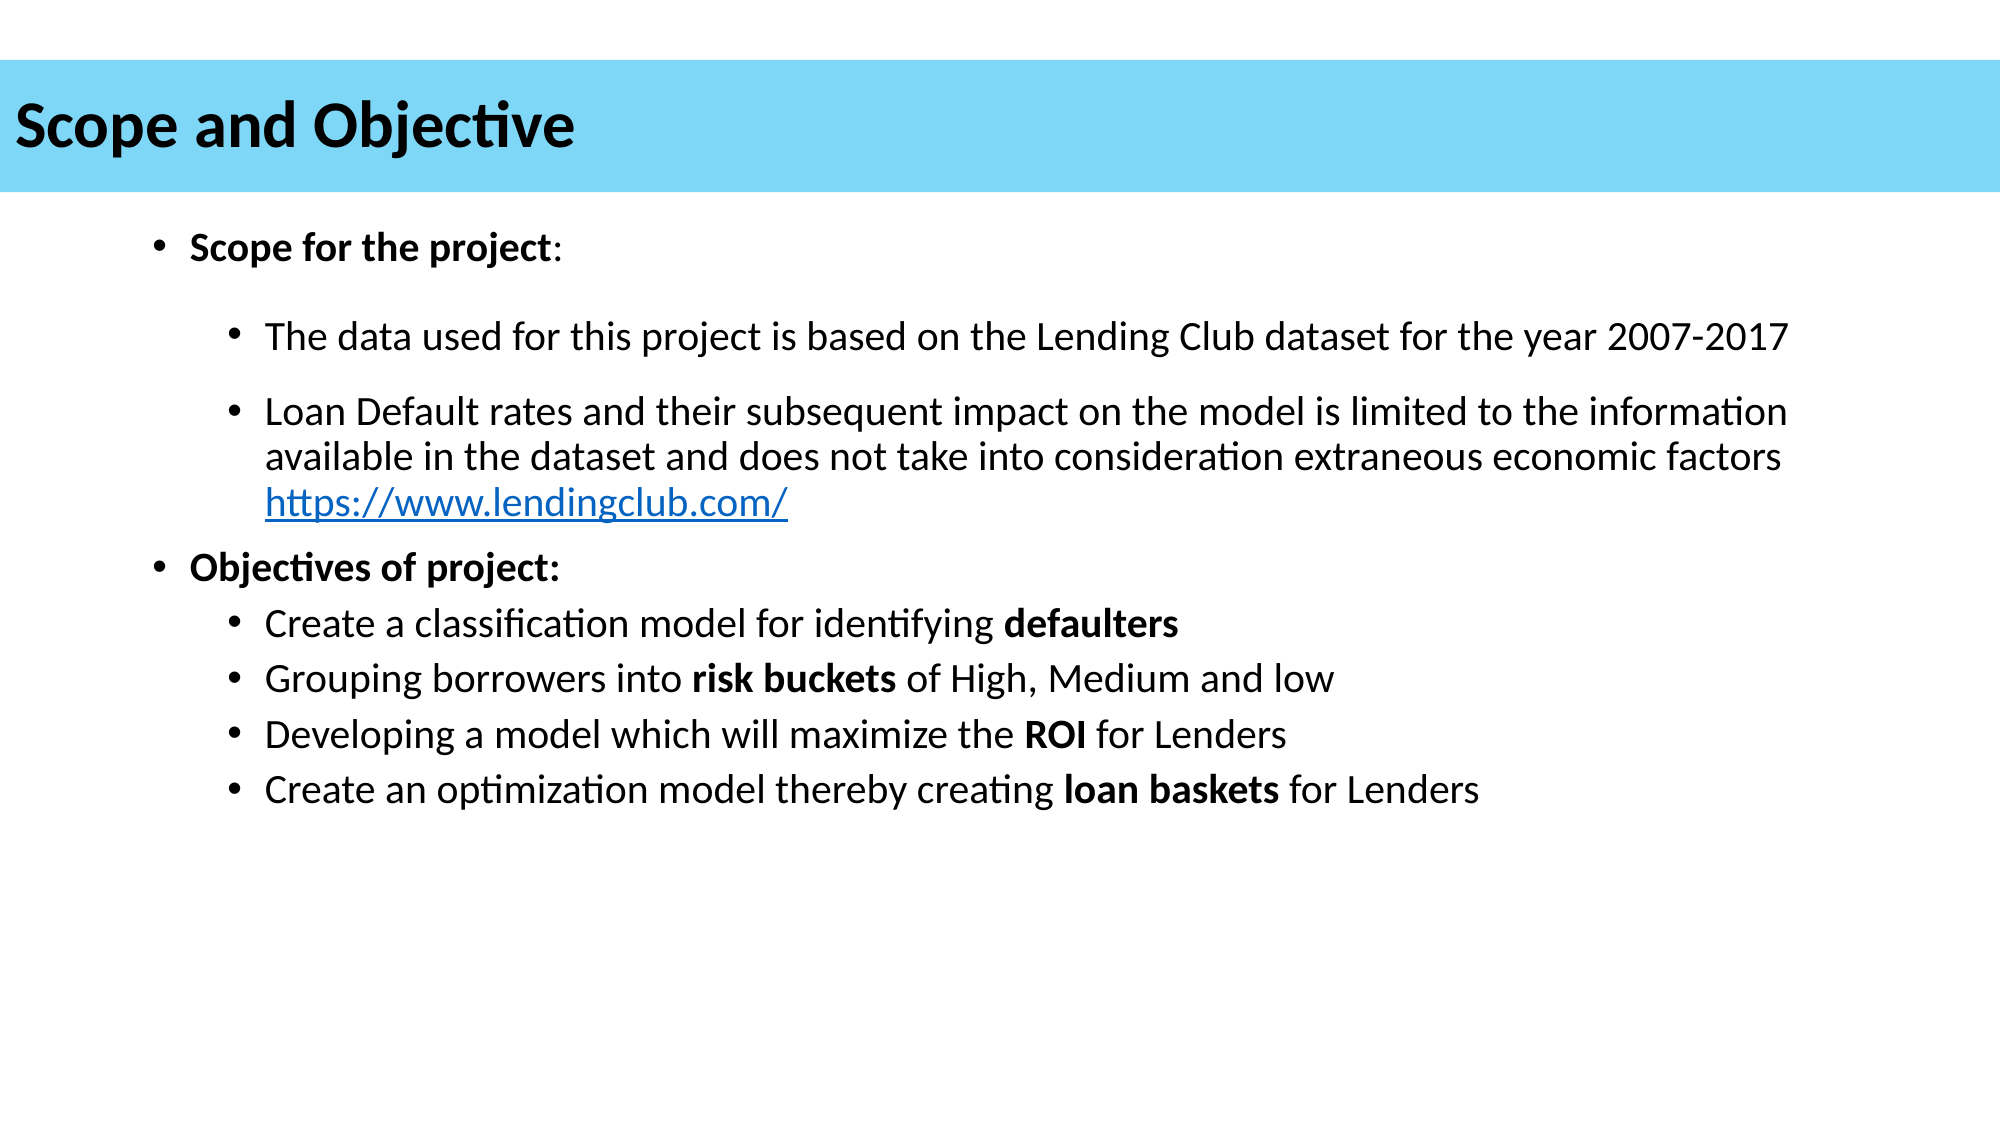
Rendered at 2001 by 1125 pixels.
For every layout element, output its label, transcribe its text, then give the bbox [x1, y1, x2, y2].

title Scope and Objective [0, 59, 2000, 193]
list Scope for the project: The data used for this project is based on the Lending Club dataset for the year 2007-2017 Loan Default rates and their subsequent impact on the model is limited to the information available in the dataset and does not take into consideration extraneous economic factors https://www.lendingclub.com/ Objectives of project: Create a classification model for identifying defaulters Grouping borrowers into risk buckets of High, Medium and low Developing a model which will maximize the ROI for Lenders Create an optimization model thereby creating loan baskets for Lenders [137, 204, 1863, 1039]
